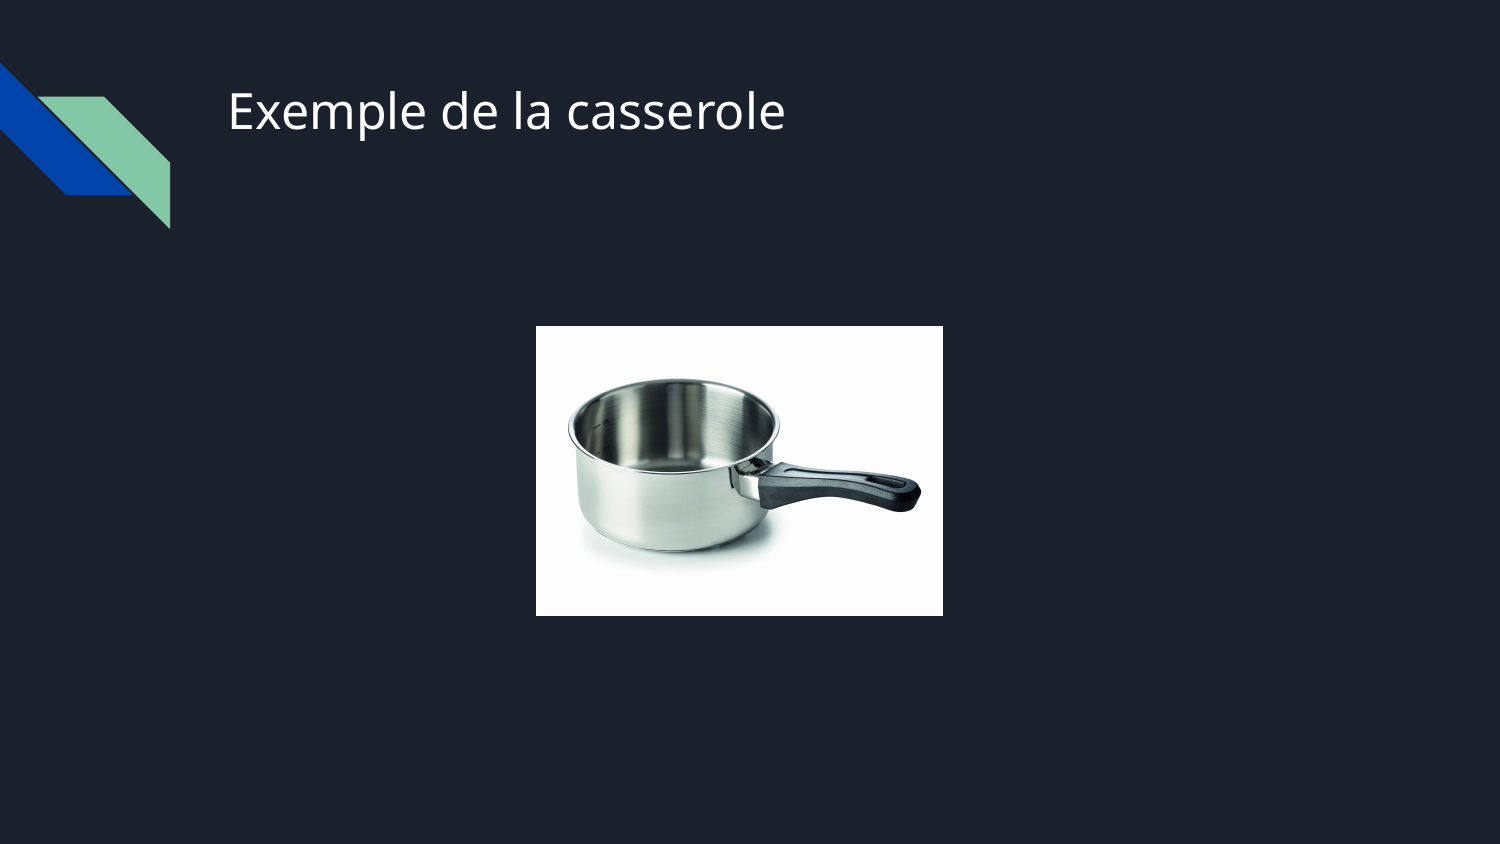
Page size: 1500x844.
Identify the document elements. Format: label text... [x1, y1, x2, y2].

picture [536, 325, 943, 616]
title Exemple de la casserole [212, 64, 1368, 215]
